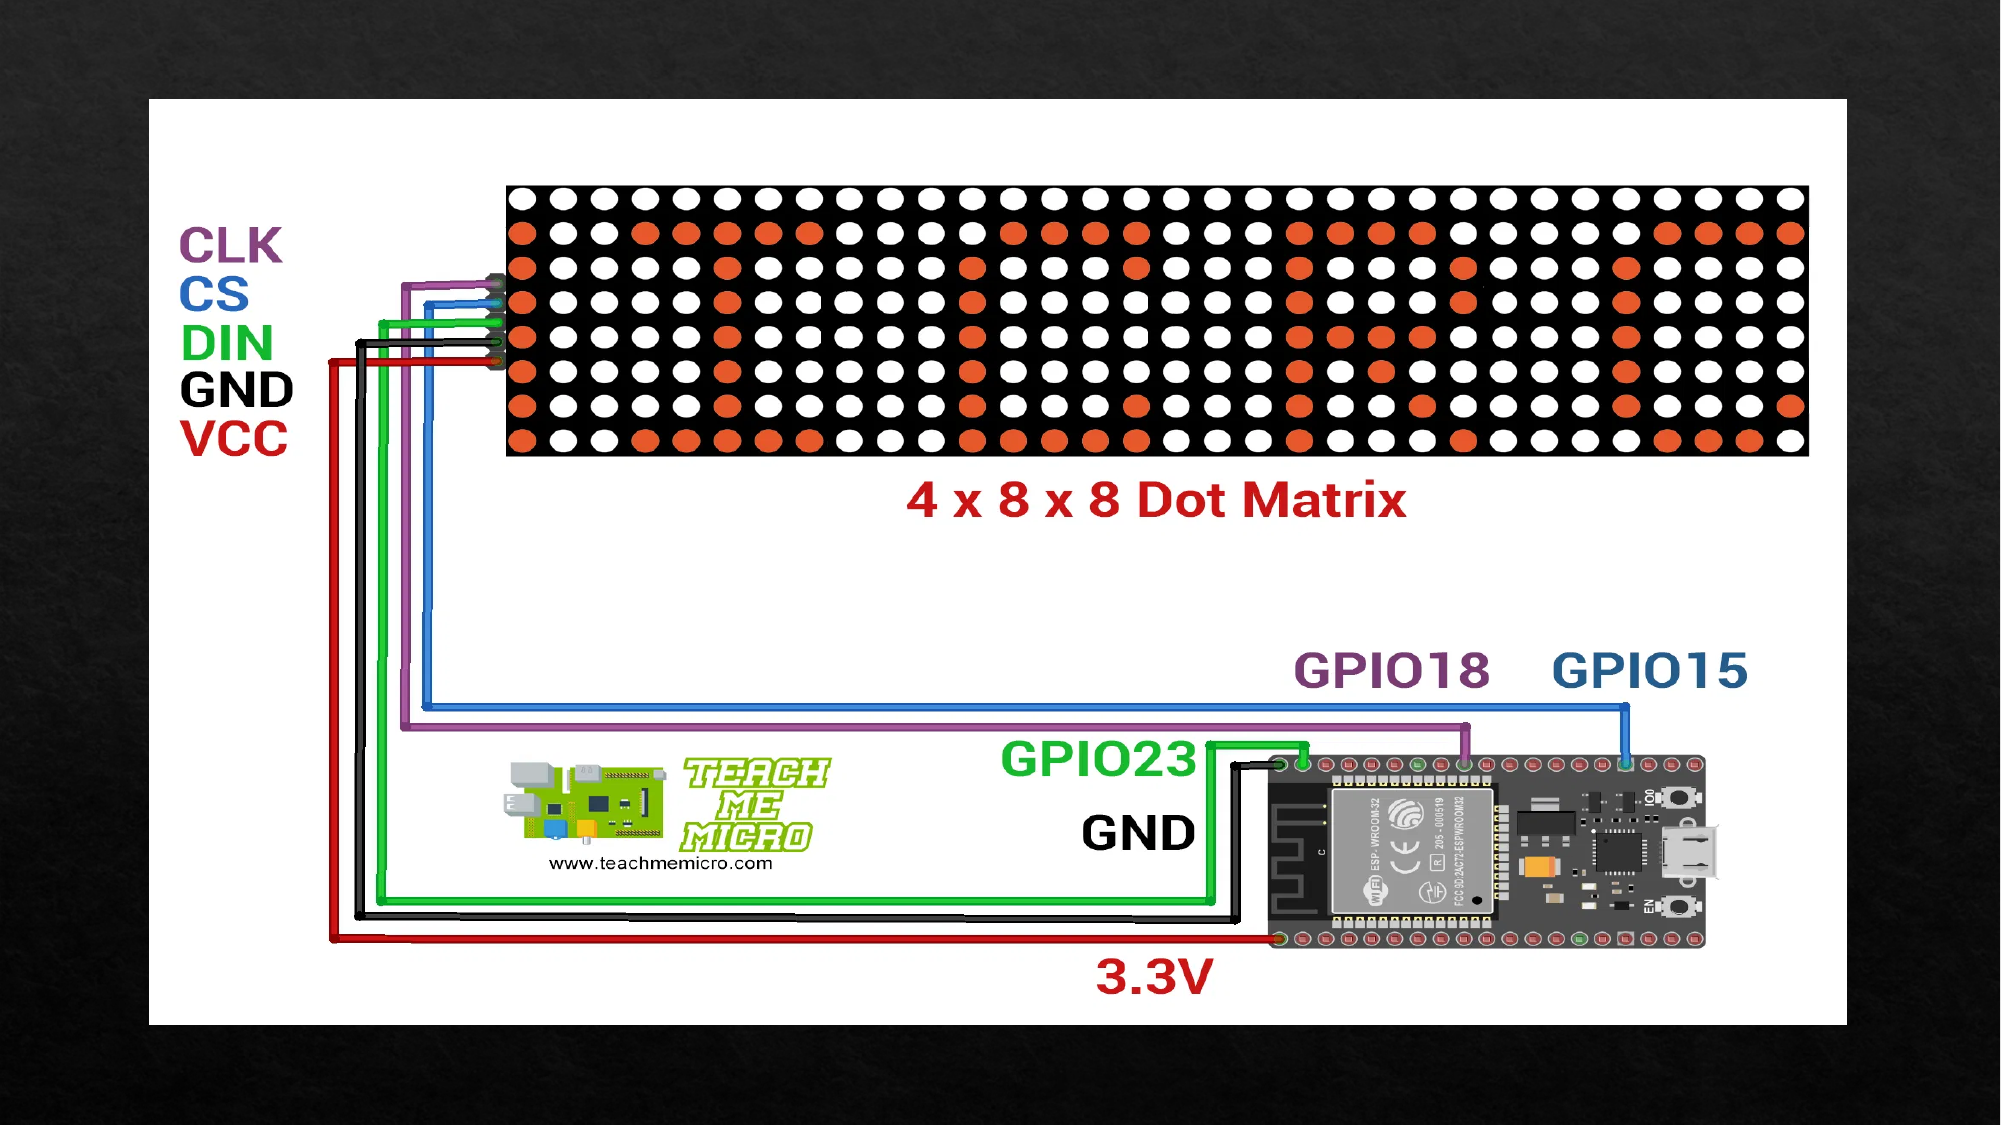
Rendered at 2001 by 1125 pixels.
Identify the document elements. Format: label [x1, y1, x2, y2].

picture [149, 99, 1847, 1026]
